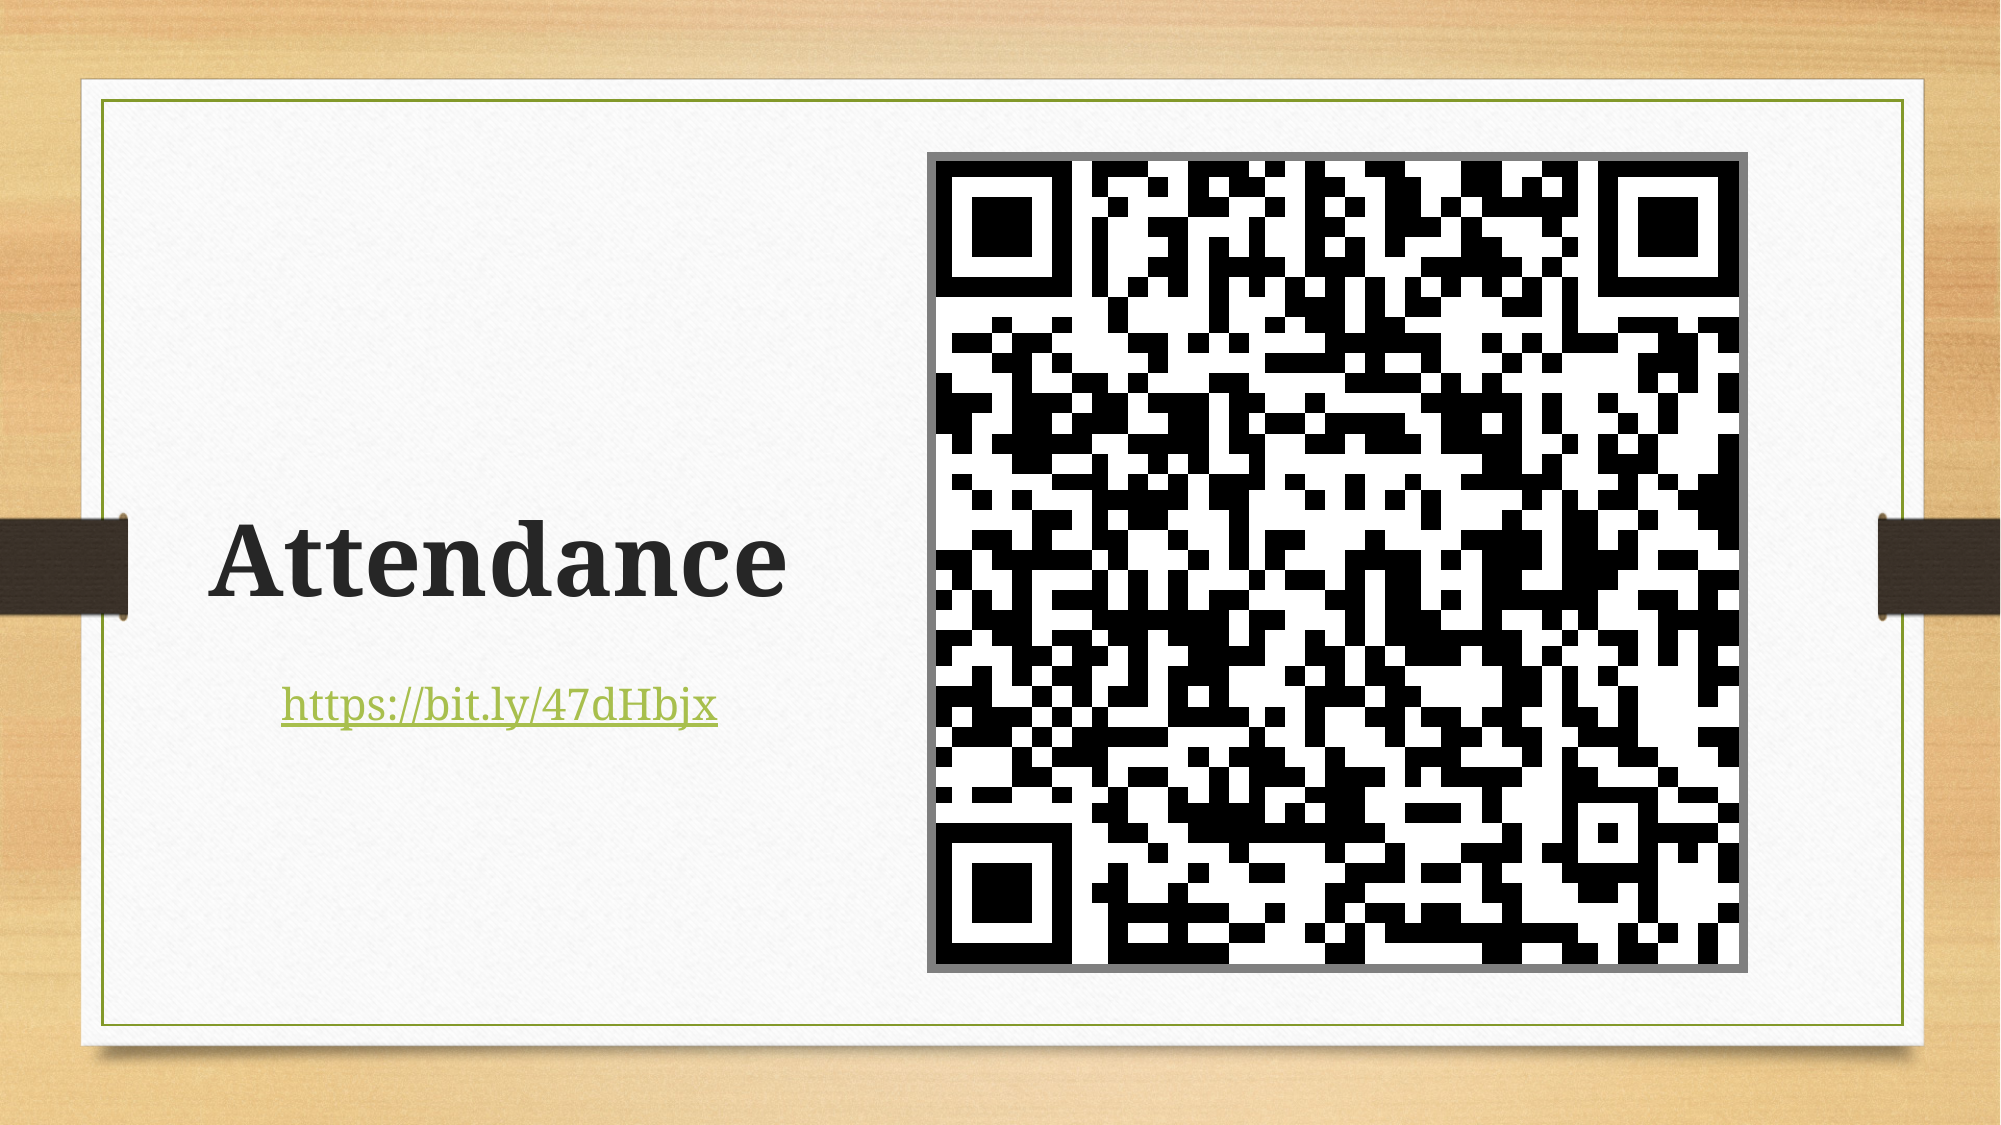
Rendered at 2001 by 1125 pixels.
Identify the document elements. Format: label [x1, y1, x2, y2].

text_box [0, 0, 2000, 1125]
picture [935, 160, 1740, 965]
